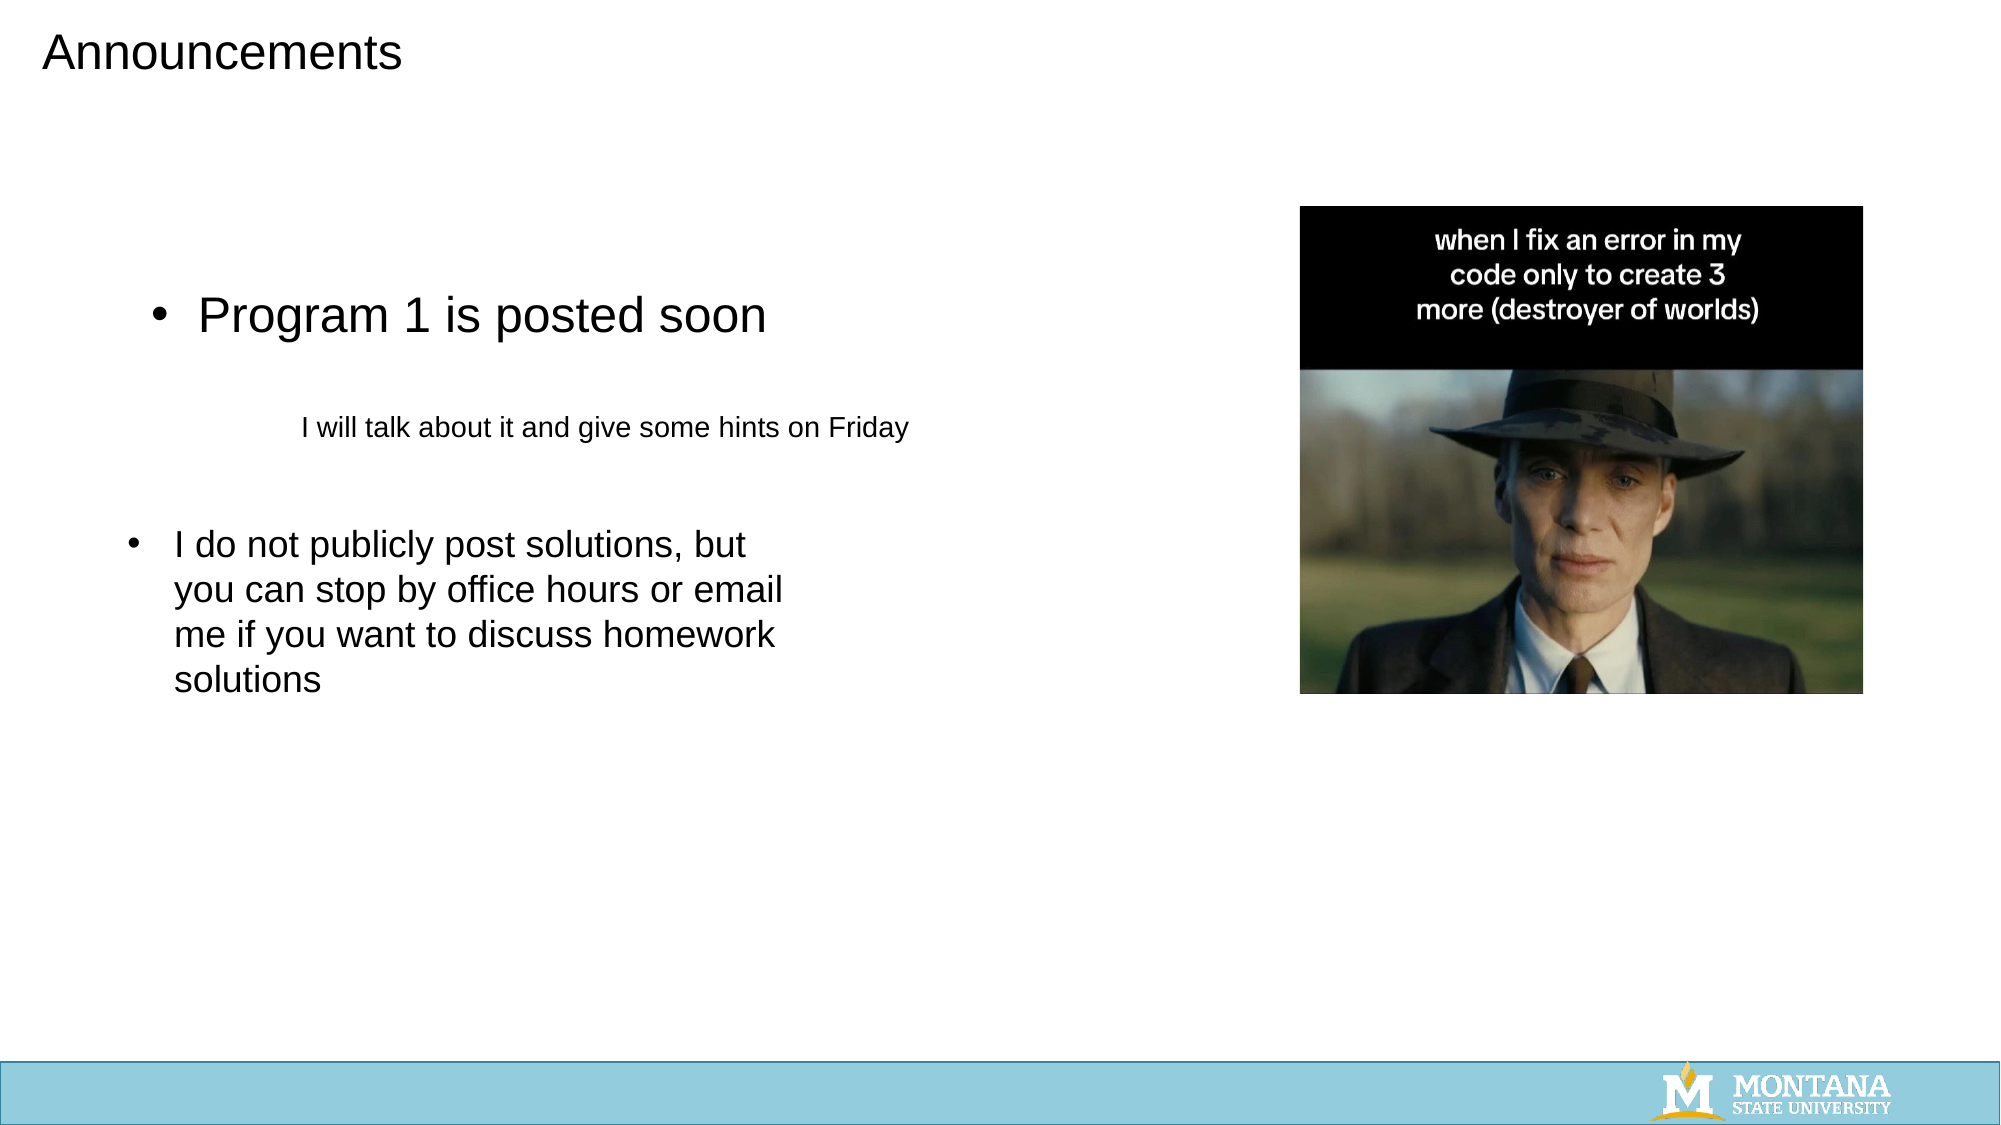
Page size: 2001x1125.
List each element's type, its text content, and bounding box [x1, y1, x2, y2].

text_box I do not publicly post solutions, but you can stop by office hours or email me if you want to discuss homework solutions [112, 512, 800, 708]
picture [1649, 1060, 1892, 1122]
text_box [1892, 1060, 2000, 1125]
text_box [0, 1060, 1647, 1125]
picture [1299, 206, 1864, 695]
text_box Announcements [27, 12, 419, 87]
text_box Program 1 is posted soon I will talk about it and give some hints on Friday [136, 275, 926, 531]
